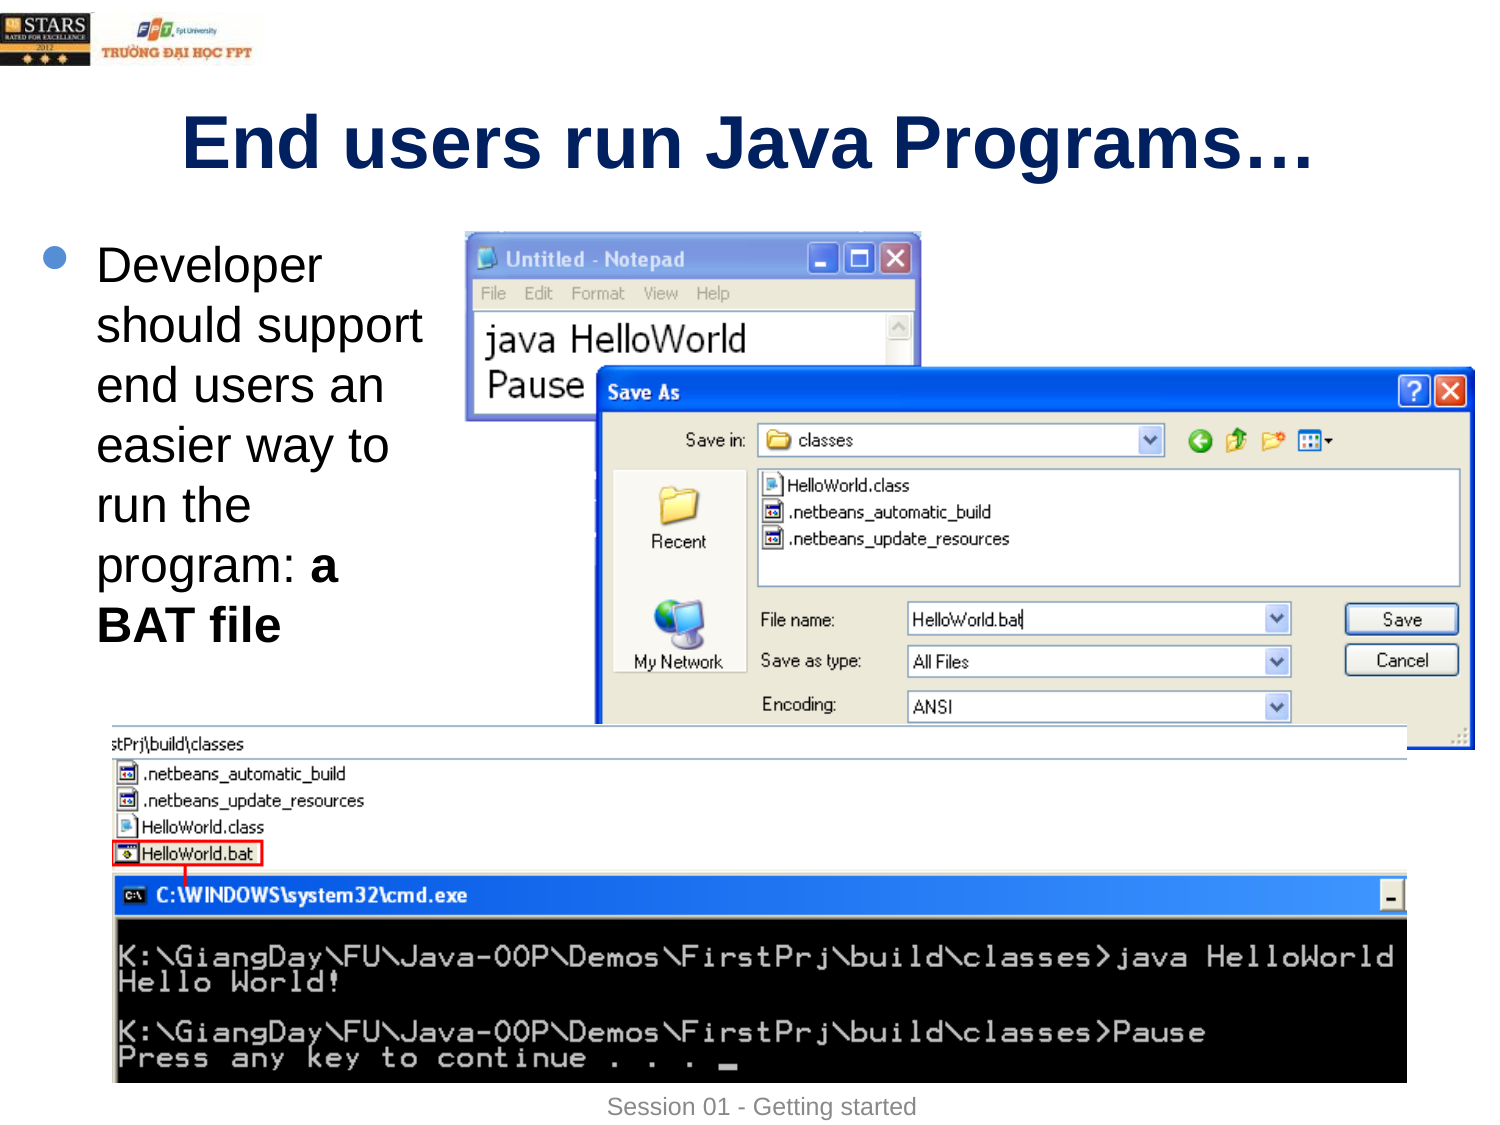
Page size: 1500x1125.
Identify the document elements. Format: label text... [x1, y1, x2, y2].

picture [112, 230, 1476, 1084]
picture [0, 12, 263, 66]
footer Session 01 - Getting started [525, 1092, 1000, 1125]
list Developer should support end users an easier way to run the program: a BAT file [24, 224, 463, 663]
title End users run Java Programs… [75, 45, 1425, 229]
